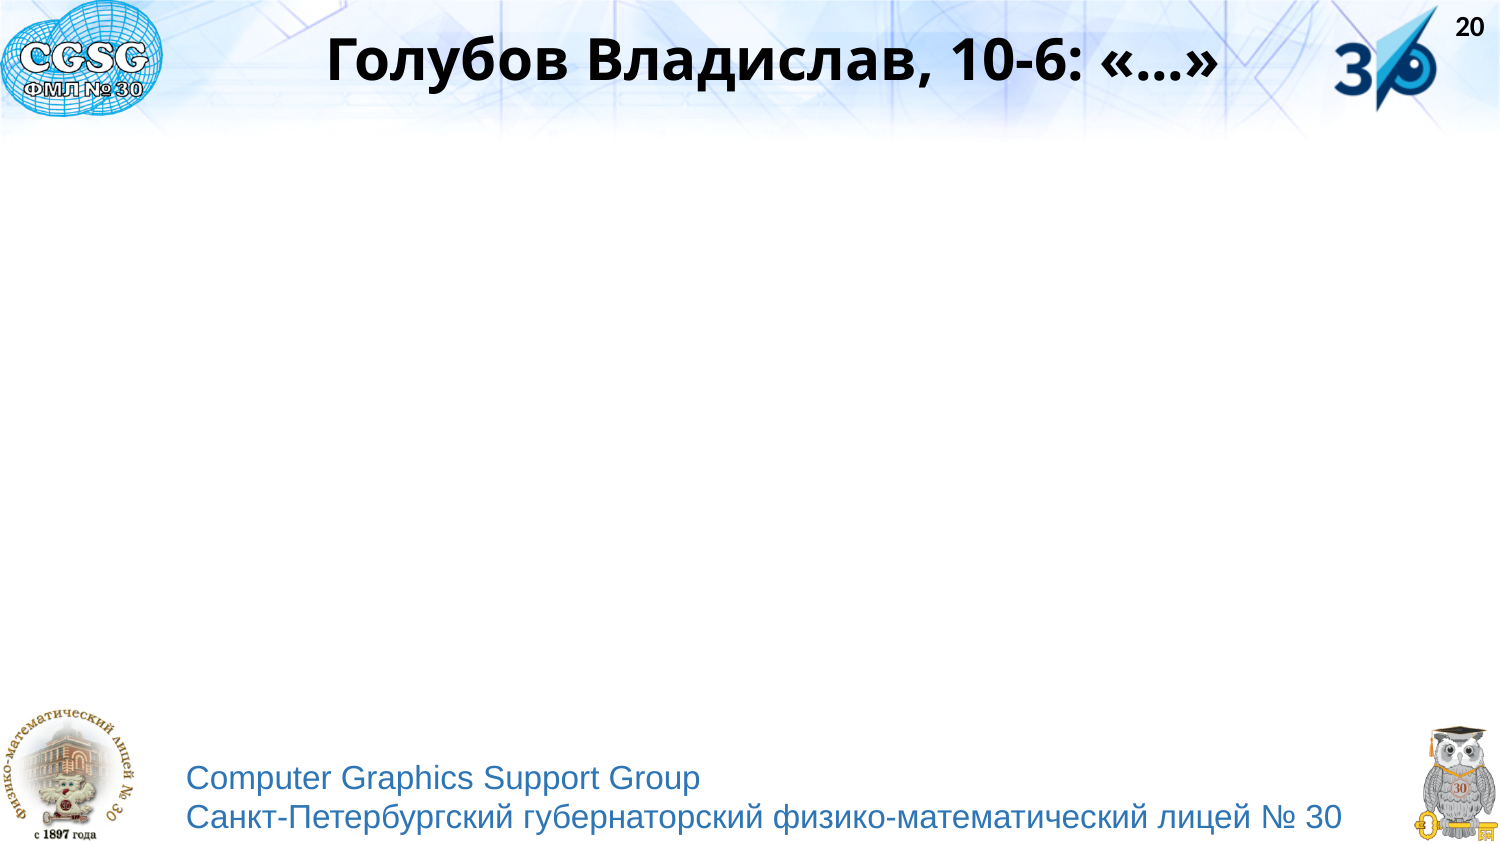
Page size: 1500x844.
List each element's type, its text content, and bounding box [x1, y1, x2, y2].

title Голубов Владислав, 10-6: «...» [149, 9, 1397, 114]
picture [0, 686, 156, 844]
picture [1414, 726, 1498, 841]
picture [0, 0, 1500, 146]
